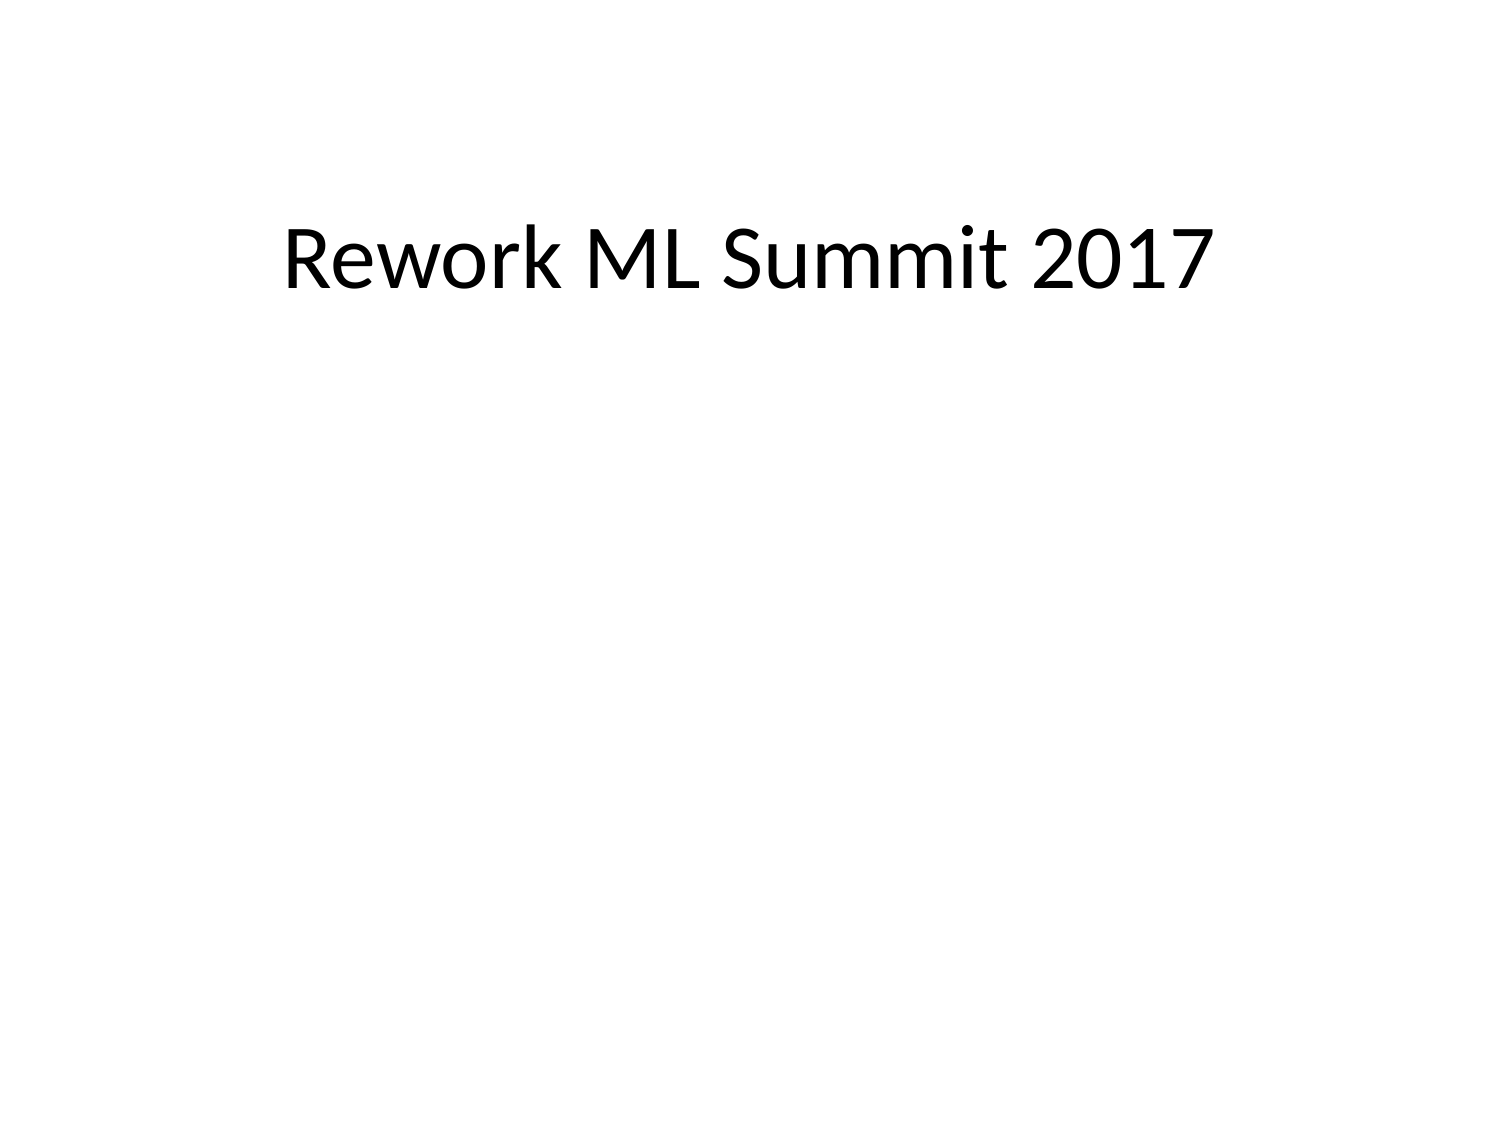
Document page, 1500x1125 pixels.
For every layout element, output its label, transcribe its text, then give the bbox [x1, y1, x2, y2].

title Rework ML Summit 2017 [112, 131, 1388, 373]
